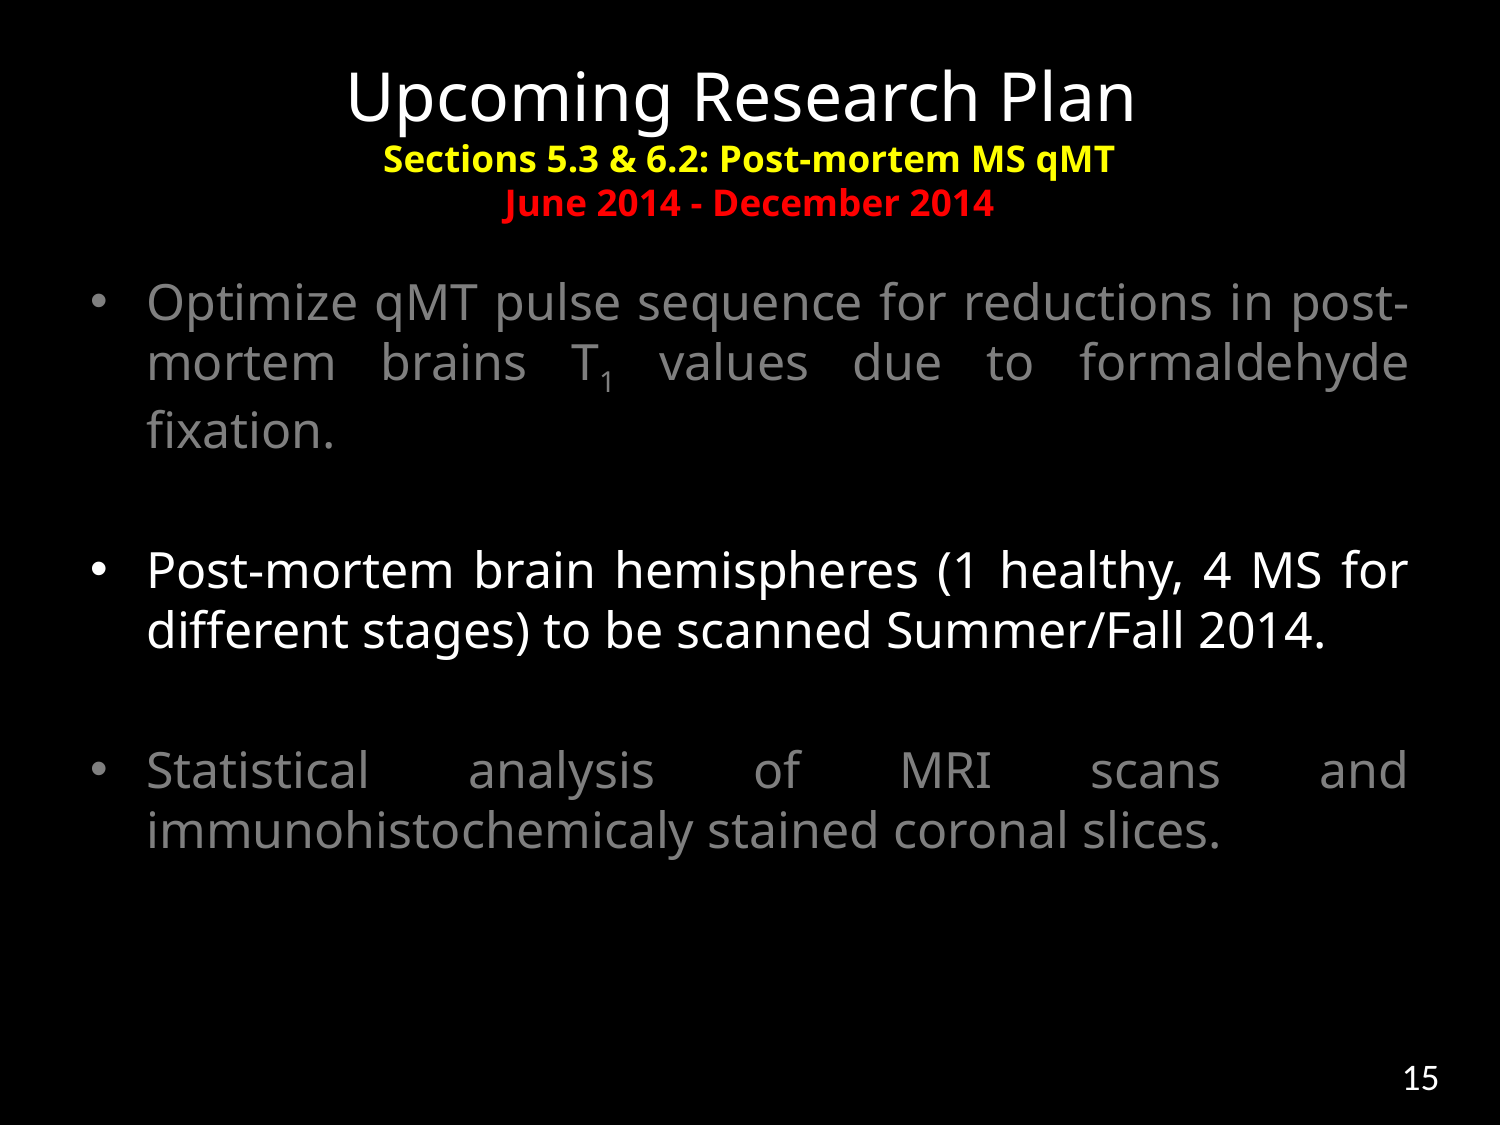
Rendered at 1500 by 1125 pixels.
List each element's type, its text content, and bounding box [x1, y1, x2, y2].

title Upcoming Research Plan Sections 5.3 & 6.2: Post-mortem MS qMT June 2014 - December 2014 [75, 45, 1425, 233]
list Optimize qMT pulse sequence for reductions in post-mortem brains T1 values due to formaldehyde fixation. Post-mortem brain hemispheres (1 healthy, 4 MS for different stages) to be scanned Summer/Fall 2014. Statistical analysis of MRI scans and immunohistochemicaly stained coronal slices. [1121, 262, 1425, 1005]
text_box [27, 262, 1121, 1046]
text_box 15 [1386, 1045, 1476, 1106]
